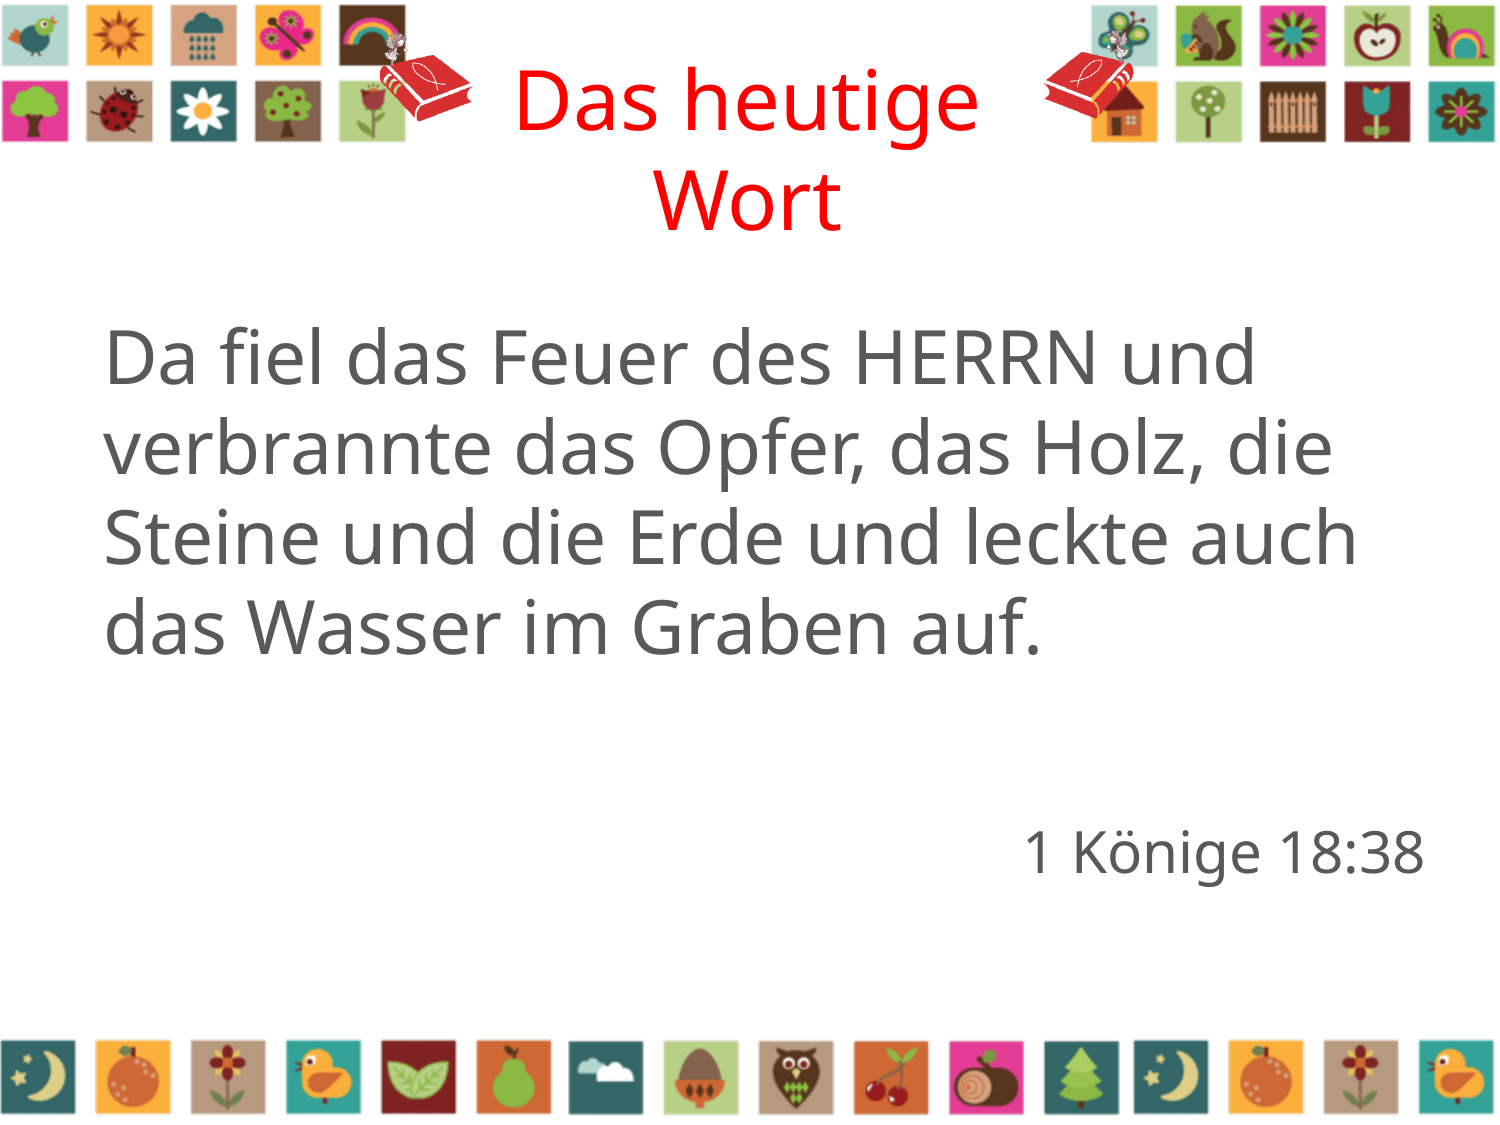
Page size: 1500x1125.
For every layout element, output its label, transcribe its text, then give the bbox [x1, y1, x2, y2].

text_box 1 Könige 18:38 [808, 807, 1441, 893]
picture [0, 3, 505, 150]
text_box Das heutige Wort [414, 39, 1080, 255]
picture [1012, 3, 1500, 150]
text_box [0, 1028, 1500, 1118]
text_box Da fiel das Feuer des HERRN und verbrannte das Opfer, das Holz, die Steine und die Erde und leckte auch das Wasser im Graben auf. [88, 302, 1436, 678]
